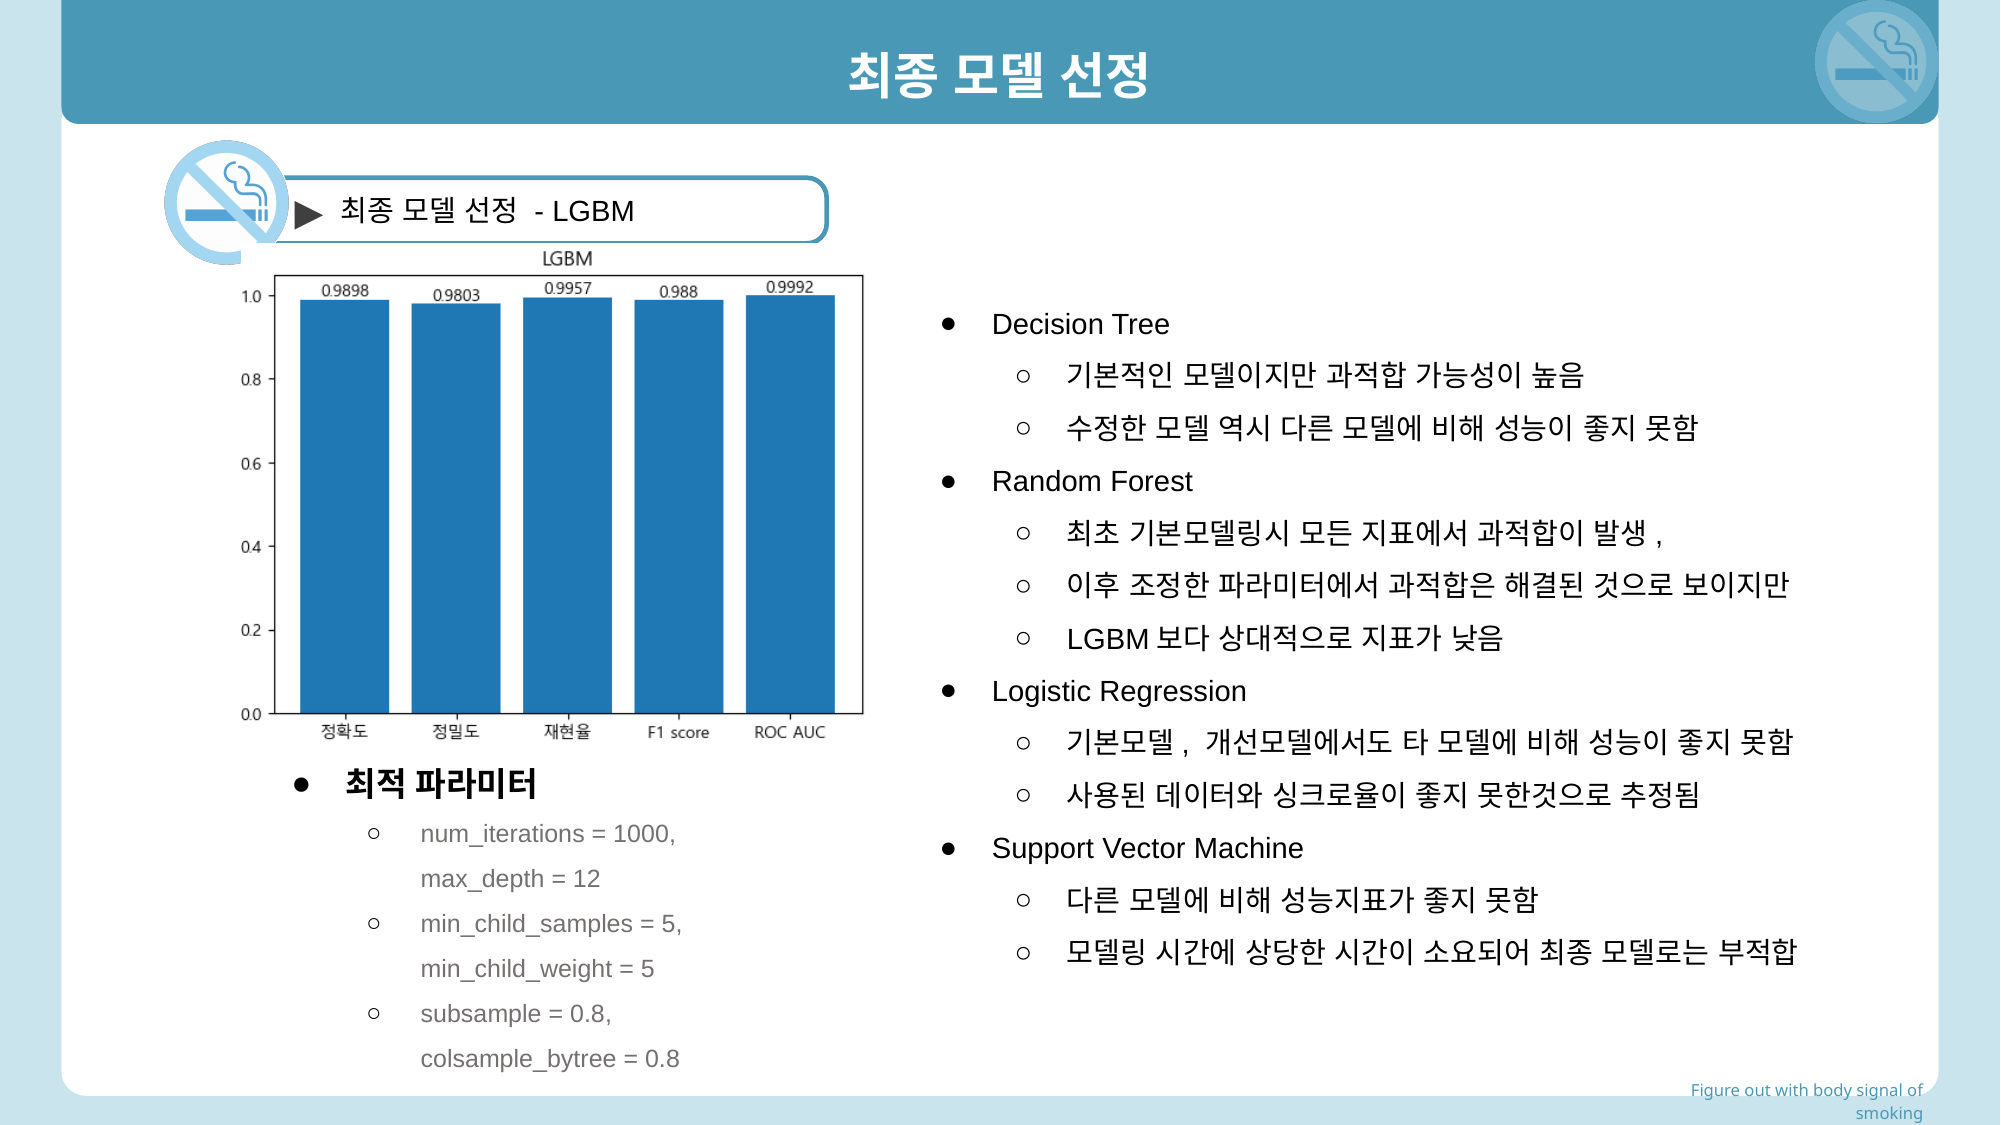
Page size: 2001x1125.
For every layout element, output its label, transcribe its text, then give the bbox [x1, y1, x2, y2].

text_box 최적 파라미터 num_iterations = 1000, max_depth = 12 min_child_samples = 5, min_child_weight = 5 subsample = 0.8, colsample_bytree = 0.8 [255, 753, 789, 1088]
text_box Figure out with body signal of smoking [1605, 1061, 1939, 1125]
text_box 최종 모델 선정 [61, 0, 1812, 124]
picture [163, 140, 867, 744]
picture [1814, 0, 1939, 125]
text_box [61, 114, 1939, 1096]
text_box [290, 140, 827, 241]
text_box Decision Tree 기본적인 모델이지만 과적합 가능성이 높음 수정한 모델 역시 다른 모델에 비해 성능이 좋지 못함 Random Forest 최초 기본모델링시 모든 지표에서 과적합이 발생, 이후 조정한 파라미터에서 과적합은 해결된 것으로 보이지만 LGBM보다 상대적으로 지표가 낮음 Logistic Regression 기본모델, 개선모델에서도 타 모델에 비해 성능이 좋지 못함 사용된 데이터와 싱크로율이 좋지 못한것으로 추정됨 Support Vector Machine 다른 모델에 비해 성능지표가 좋지 못함 모델링 시간에 상당한 시간이 소요되어 최종 모델로는 부적합 [901, 272, 1852, 985]
